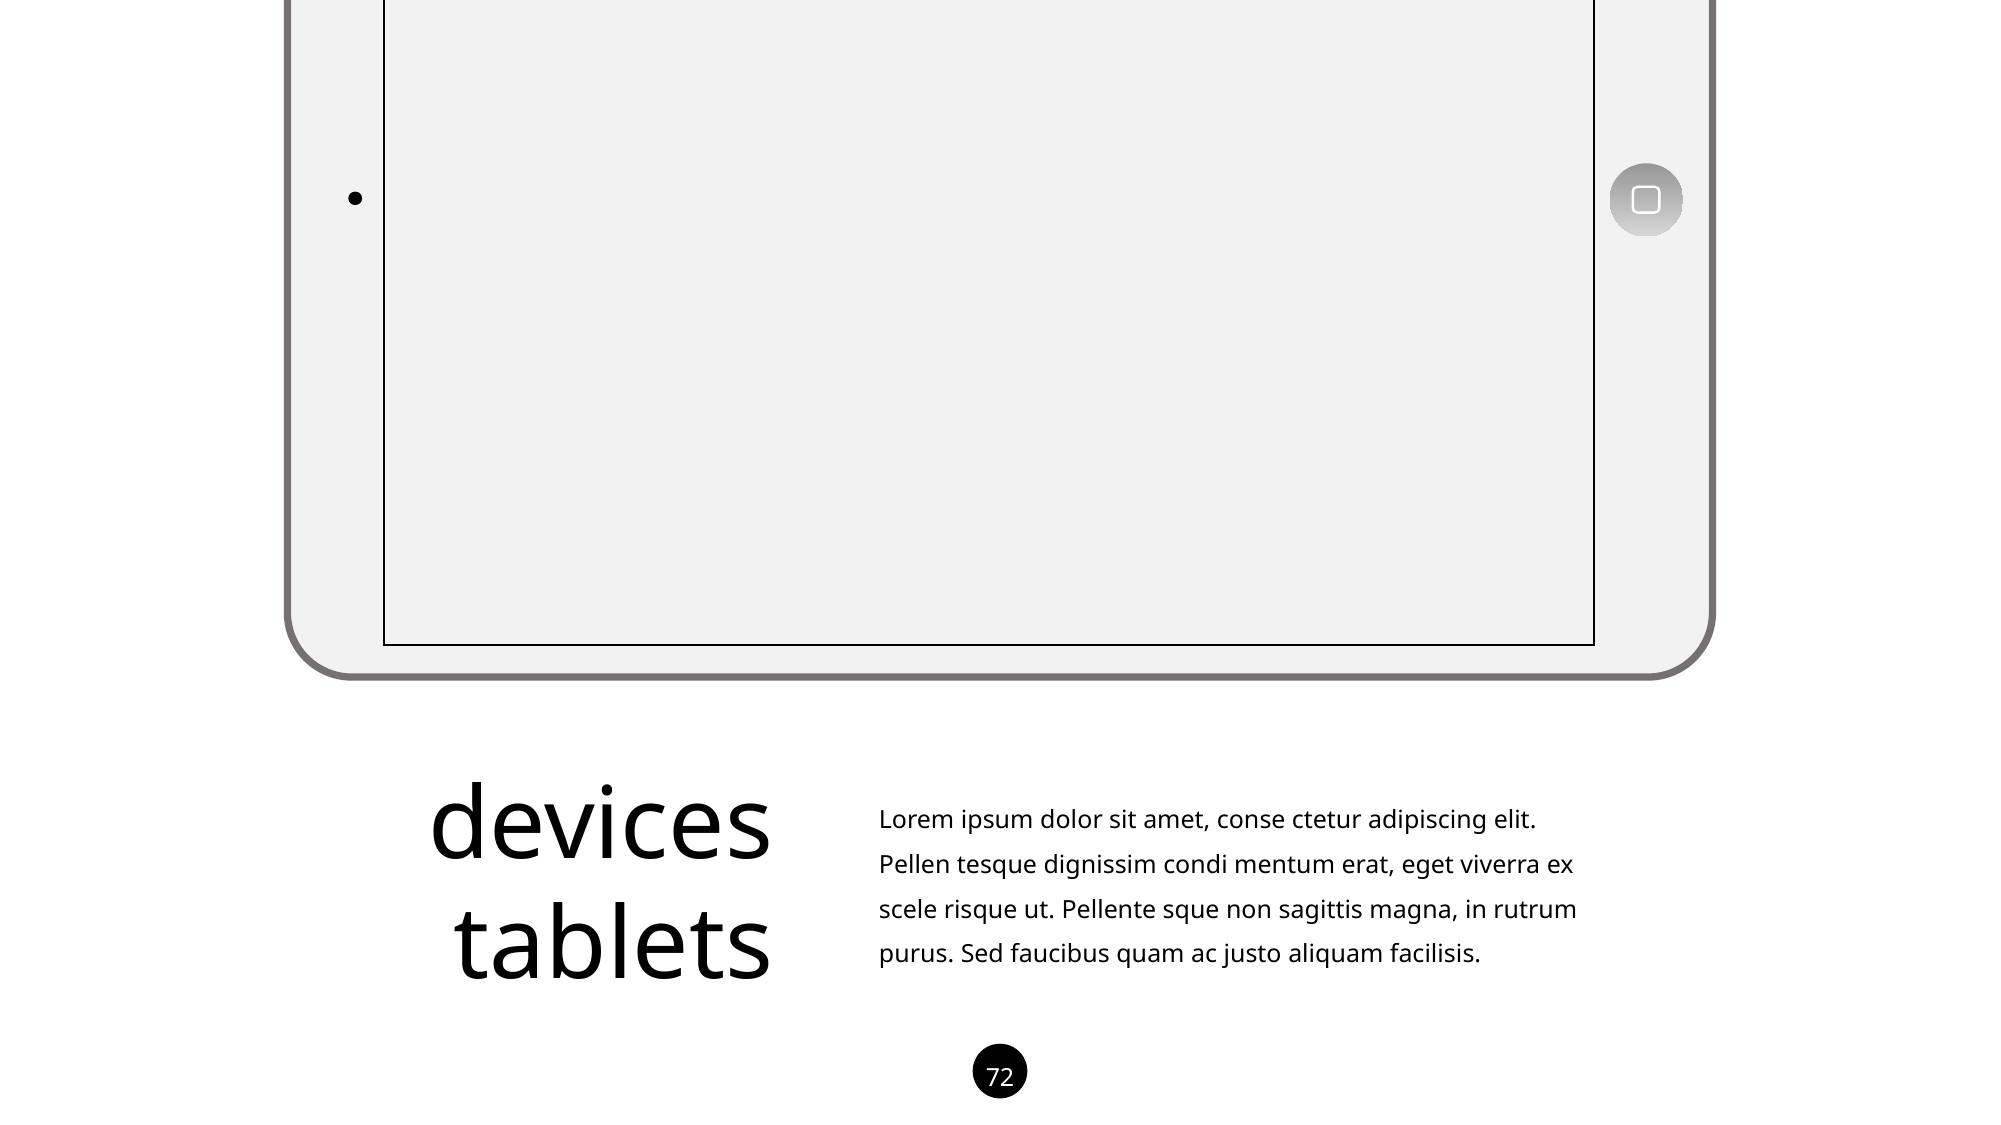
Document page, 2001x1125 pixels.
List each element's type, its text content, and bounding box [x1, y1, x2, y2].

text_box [517, 645, 1483, 915]
text_box devices tablets [291, 750, 789, 1006]
text_box 72 [962, 1039, 1038, 1099]
text_box Lorem ipsum dolor sit amet, conse ctetur adipiscing elit. Pellen tesque dignissim condi mentum erat, eget viverra ex scele risque ut. Pellente sque non sagittis magna, in rutrum purus. Sed faucibus quam ac justo aliquam facilisis. [864, 781, 1610, 976]
picture [384, 0, 1595, 645]
